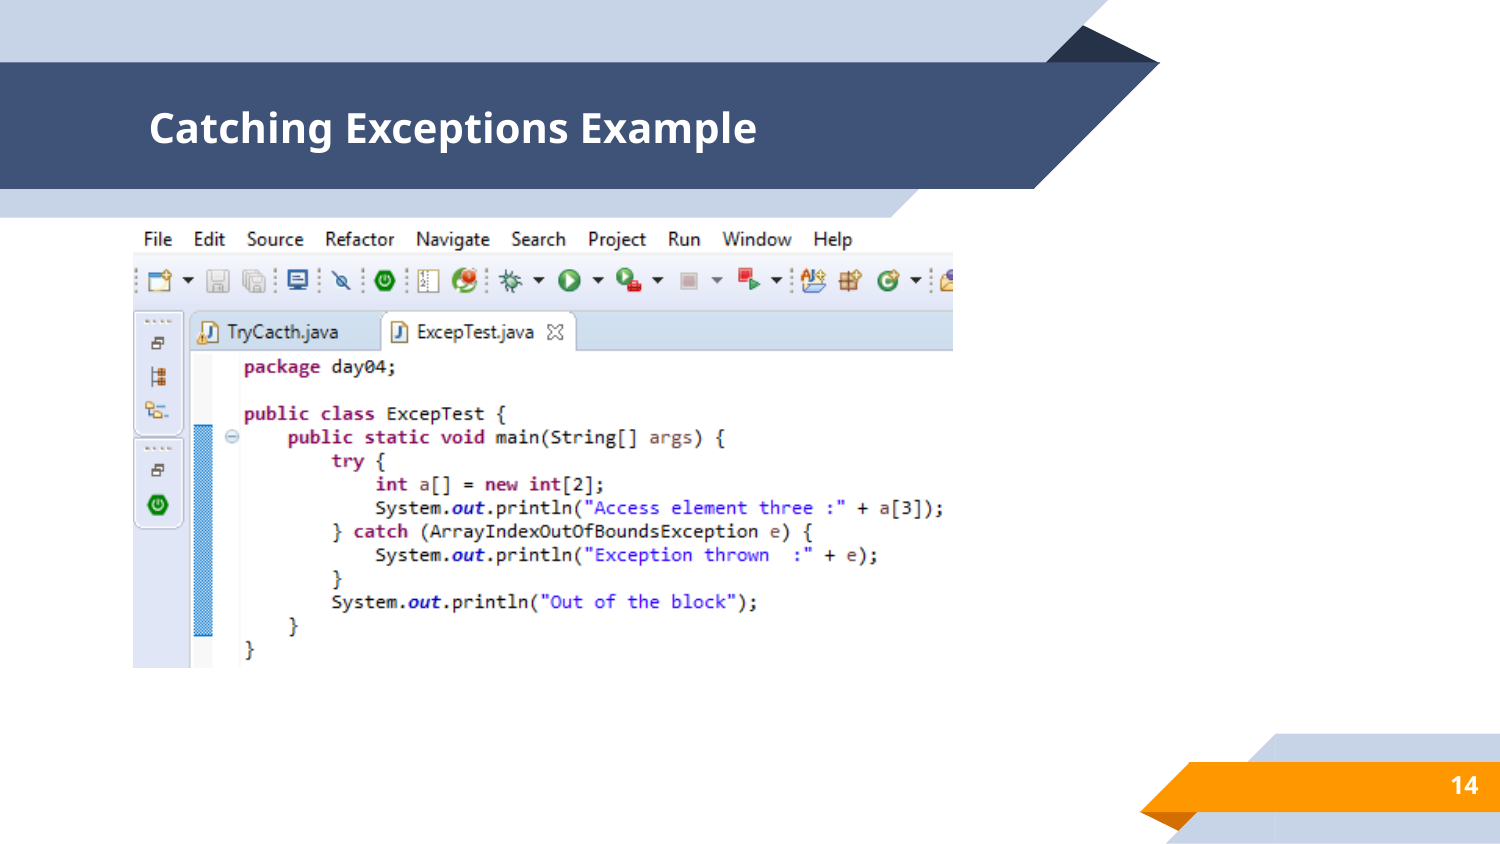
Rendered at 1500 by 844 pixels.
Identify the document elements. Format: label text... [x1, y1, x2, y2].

title Catching Exceptions Example [133, 64, 1035, 190]
picture [133, 221, 953, 668]
slide_number 14 [1249, 760, 1494, 813]
